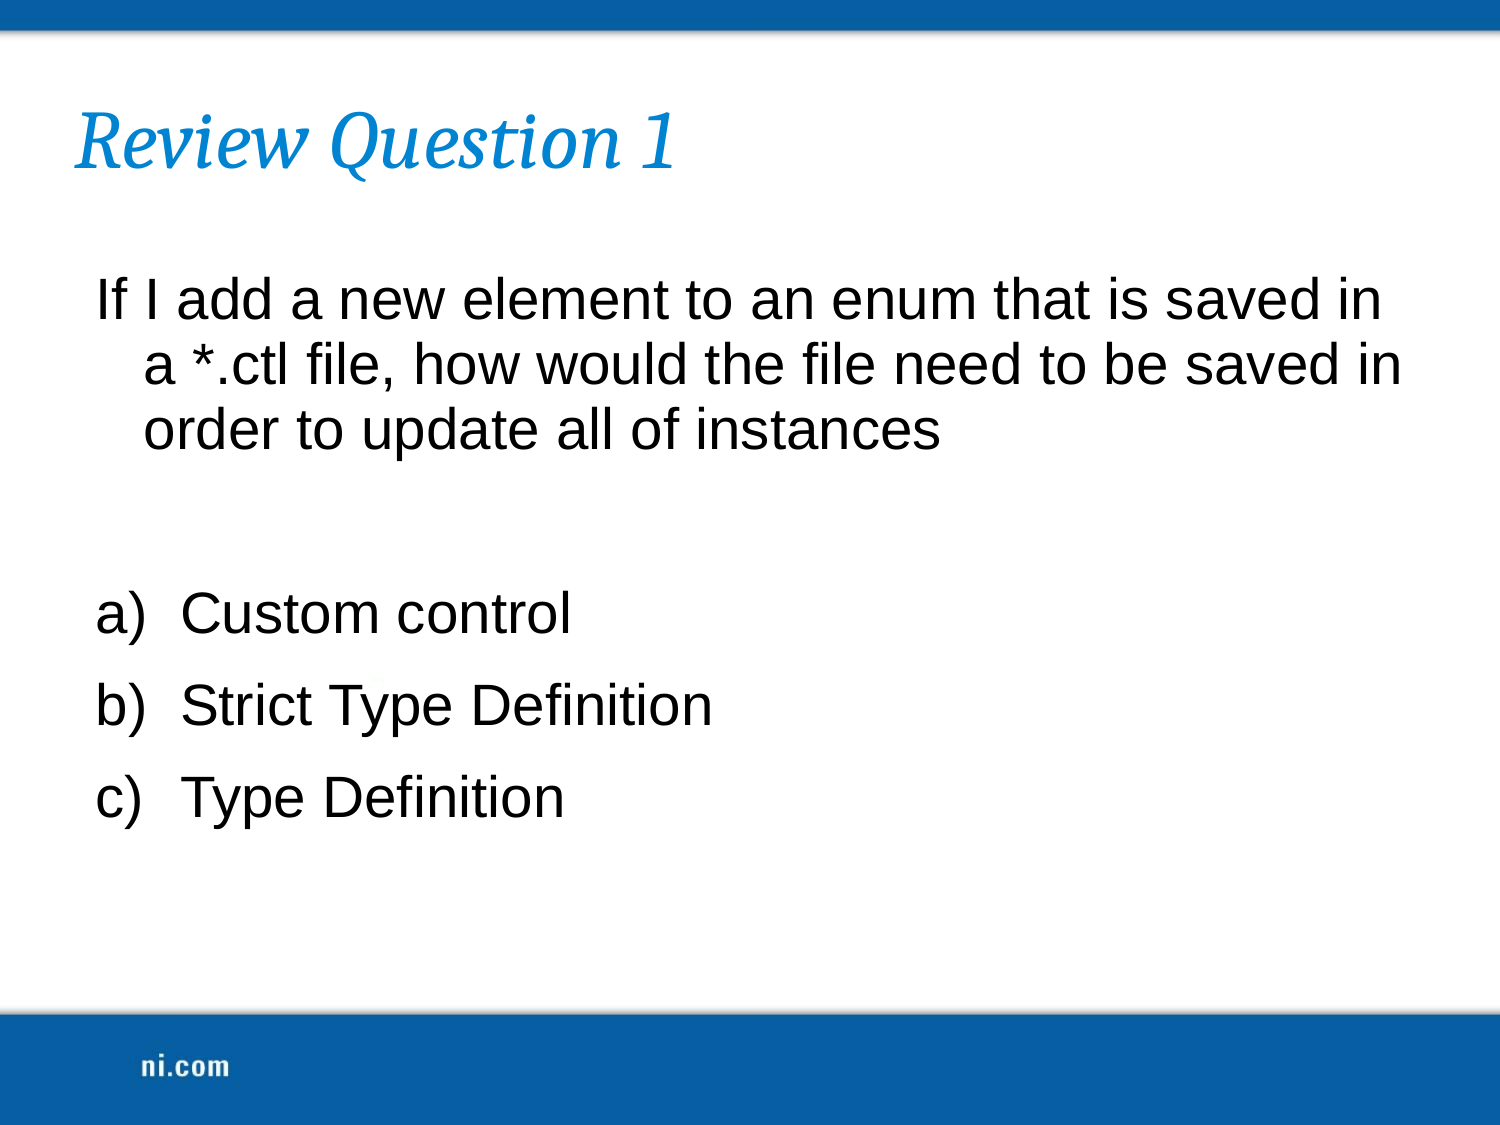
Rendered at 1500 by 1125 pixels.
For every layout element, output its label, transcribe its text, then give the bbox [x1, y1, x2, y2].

picture [0, 0, 1500, 1125]
title Review Question 1 [74, 44, 1425, 233]
list If I add a new element to an enum that is saved in a *.ctl file, how would the file need to be saved in order to update all of instances Custom control Strict Type Definition Type Definition [74, 262, 1425, 993]
